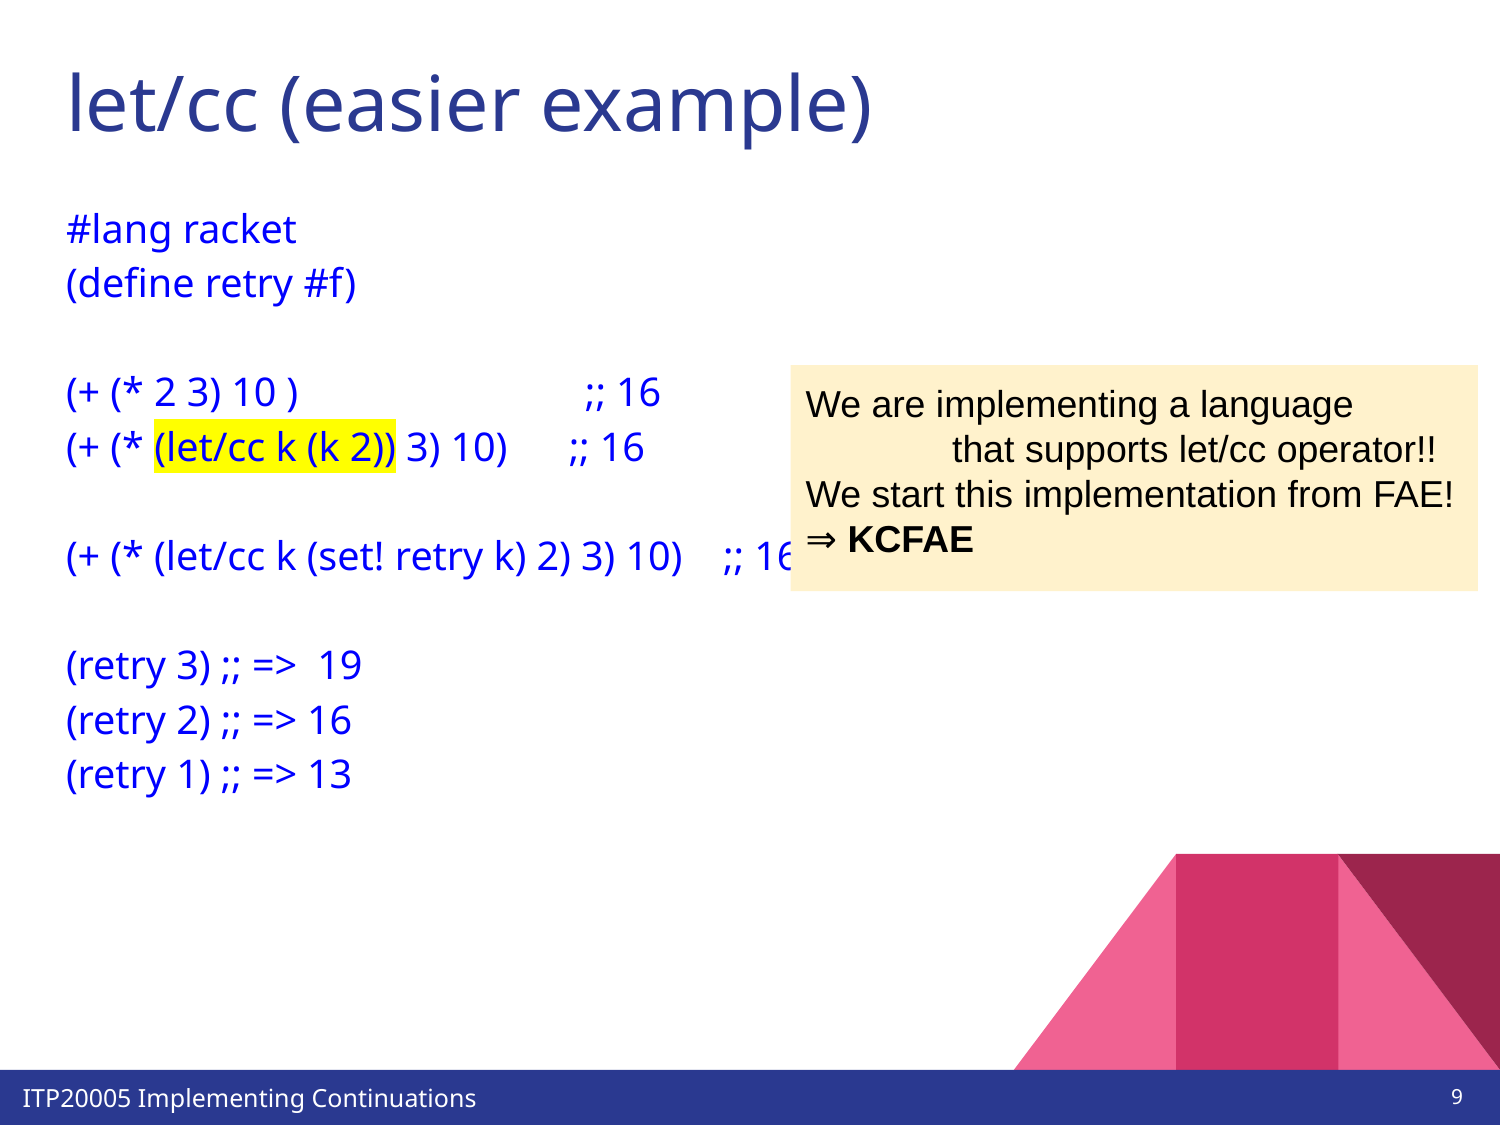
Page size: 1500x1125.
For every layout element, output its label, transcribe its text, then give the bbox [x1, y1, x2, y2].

title let/cc (easier example) [51, 39, 1449, 173]
slide_number ‹#› [1387, 1054, 1478, 1125]
text_box We are implementing a language that supports let/cc operator!! We start this implementation from FAE! ⇒ KCFAE [790, 365, 1478, 592]
list #lang racket (define retry #f) (+ (* 2 3) 10 ) ;; 16 (+ (* (let/cc k (k 2)) 3) 10) ;; 16 (+ (* (let/cc k (set! retry k) 2) 3) 10) ;; 16 (retry 3) ;; => 19 (retry 2) ;; => 16 (retry 1) ;; => 13 [51, 181, 1500, 912]
